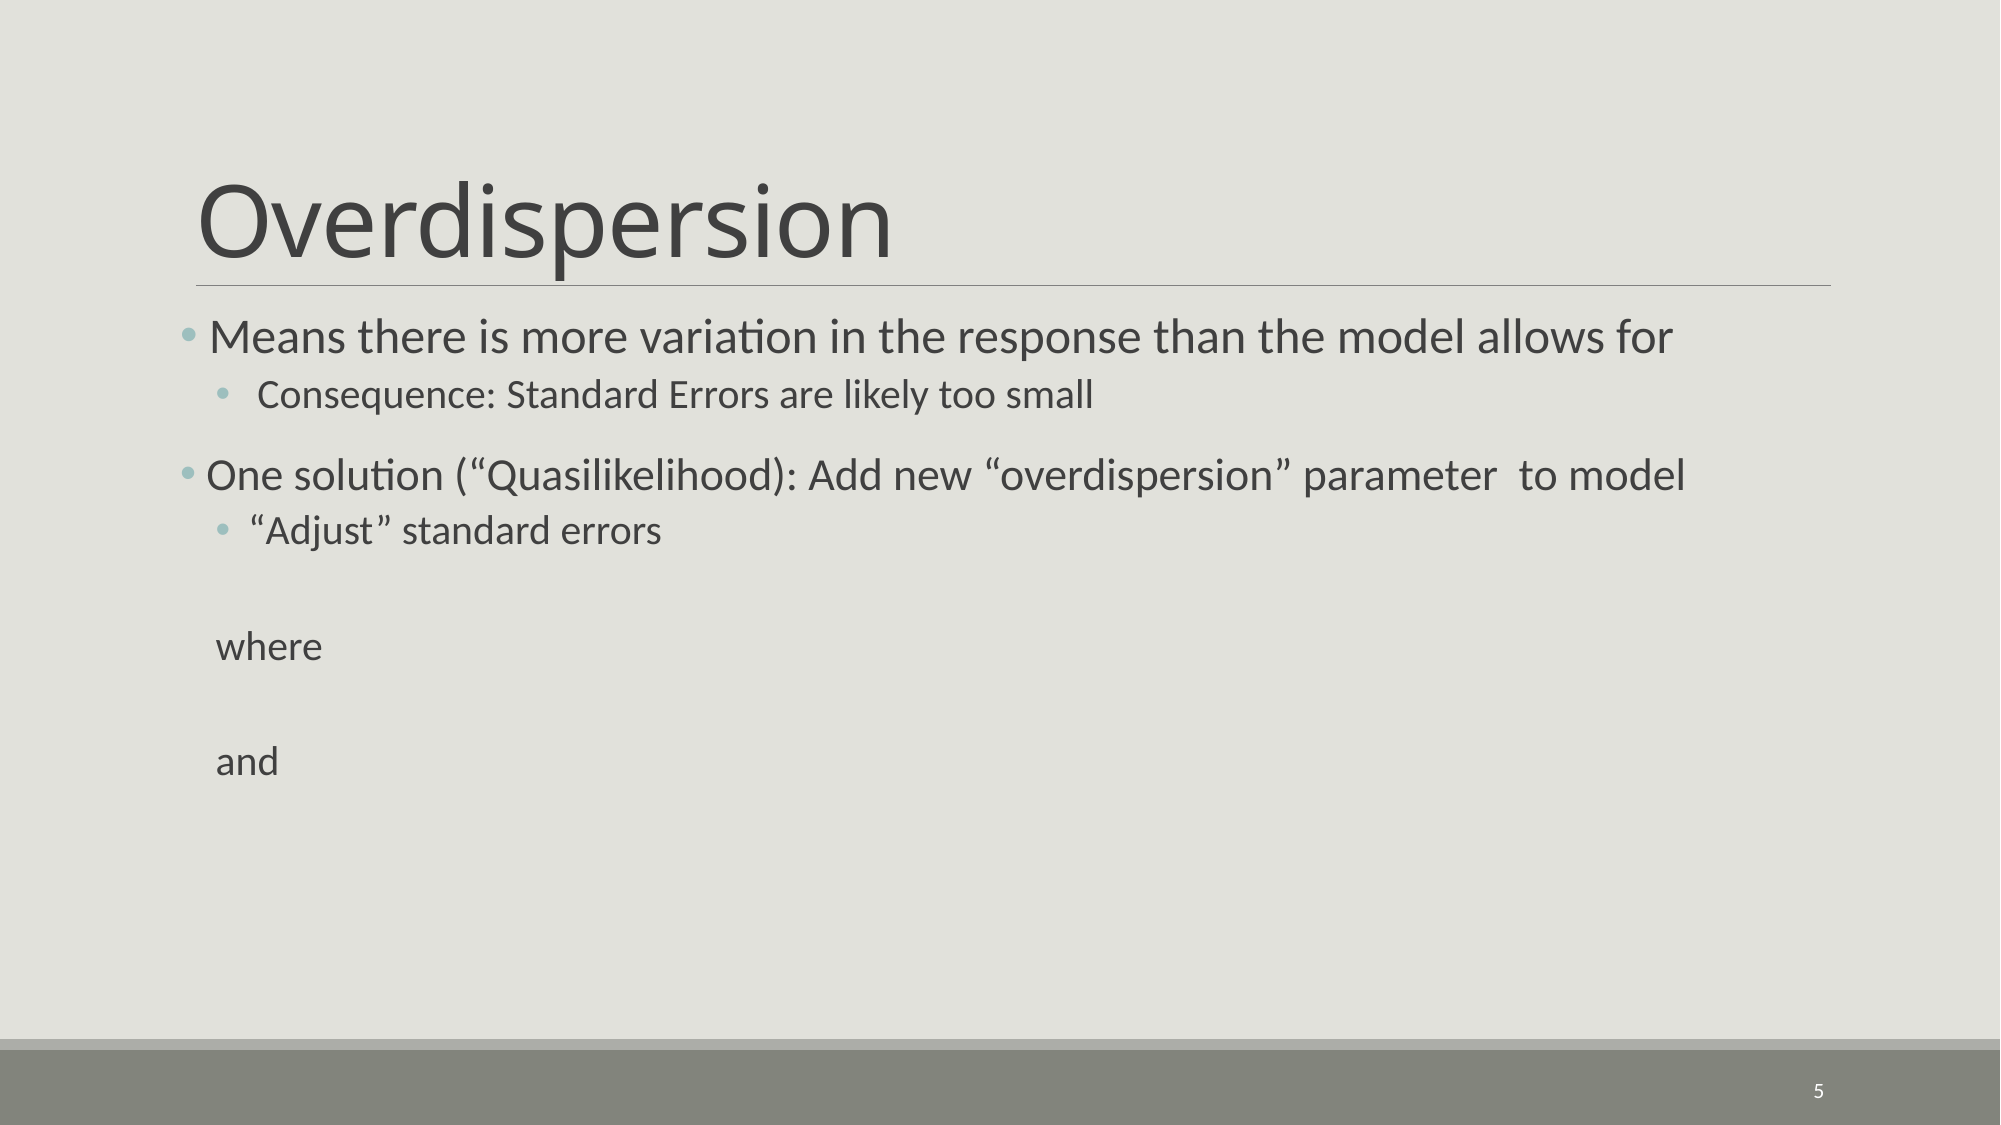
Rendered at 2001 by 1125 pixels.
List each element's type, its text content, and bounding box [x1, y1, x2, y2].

slide_number 5 [1624, 1059, 1840, 1120]
title Overdispersion [180, 47, 1830, 285]
